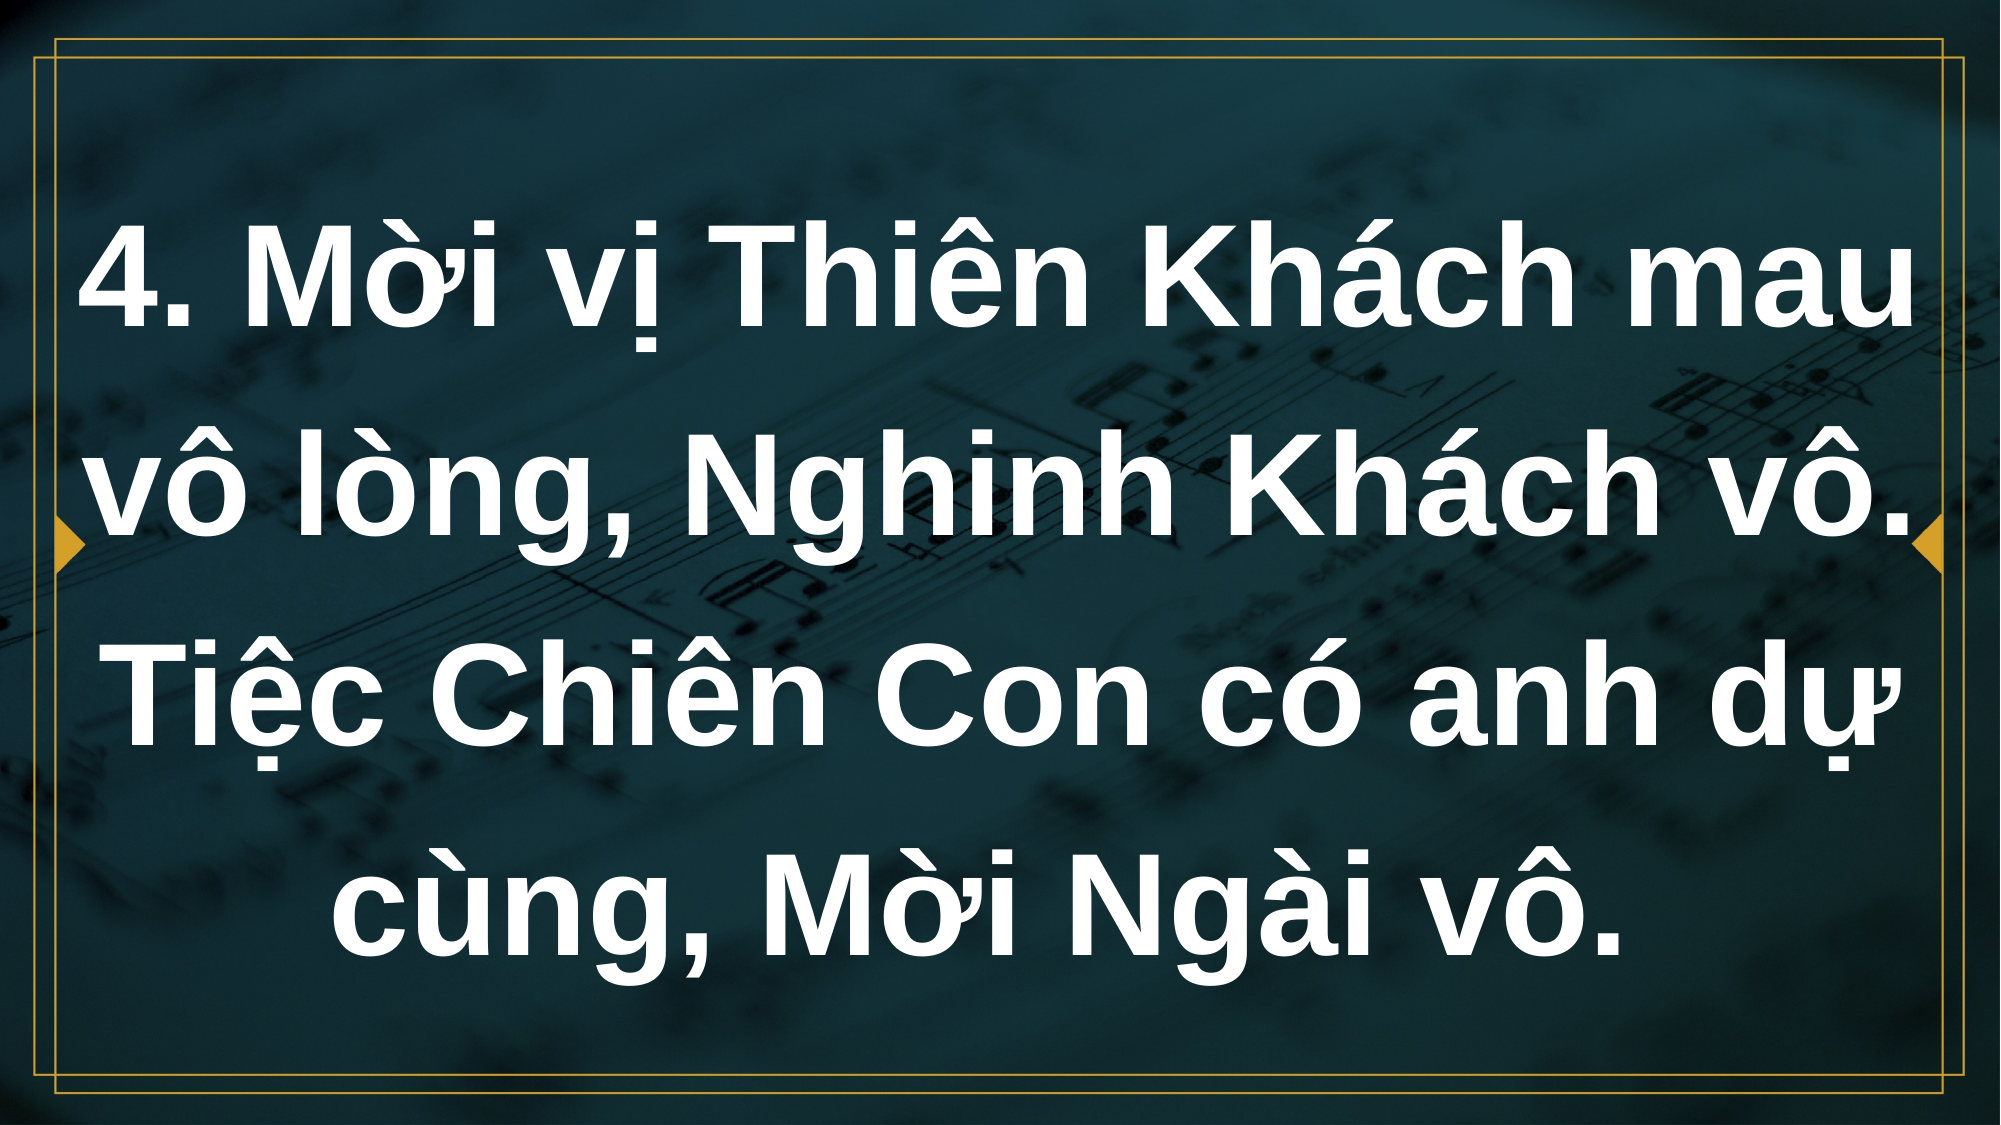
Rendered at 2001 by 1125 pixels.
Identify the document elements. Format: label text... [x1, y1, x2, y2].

picture [0, 0, 2000, 1125]
title 4. Mời vị Thiên Khách mau vô lòng, Nghinh Khách vô. Tiệc Chiên Con có anh dự cùng, Mời Ngài vô. [55, 53, 1945, 1077]
